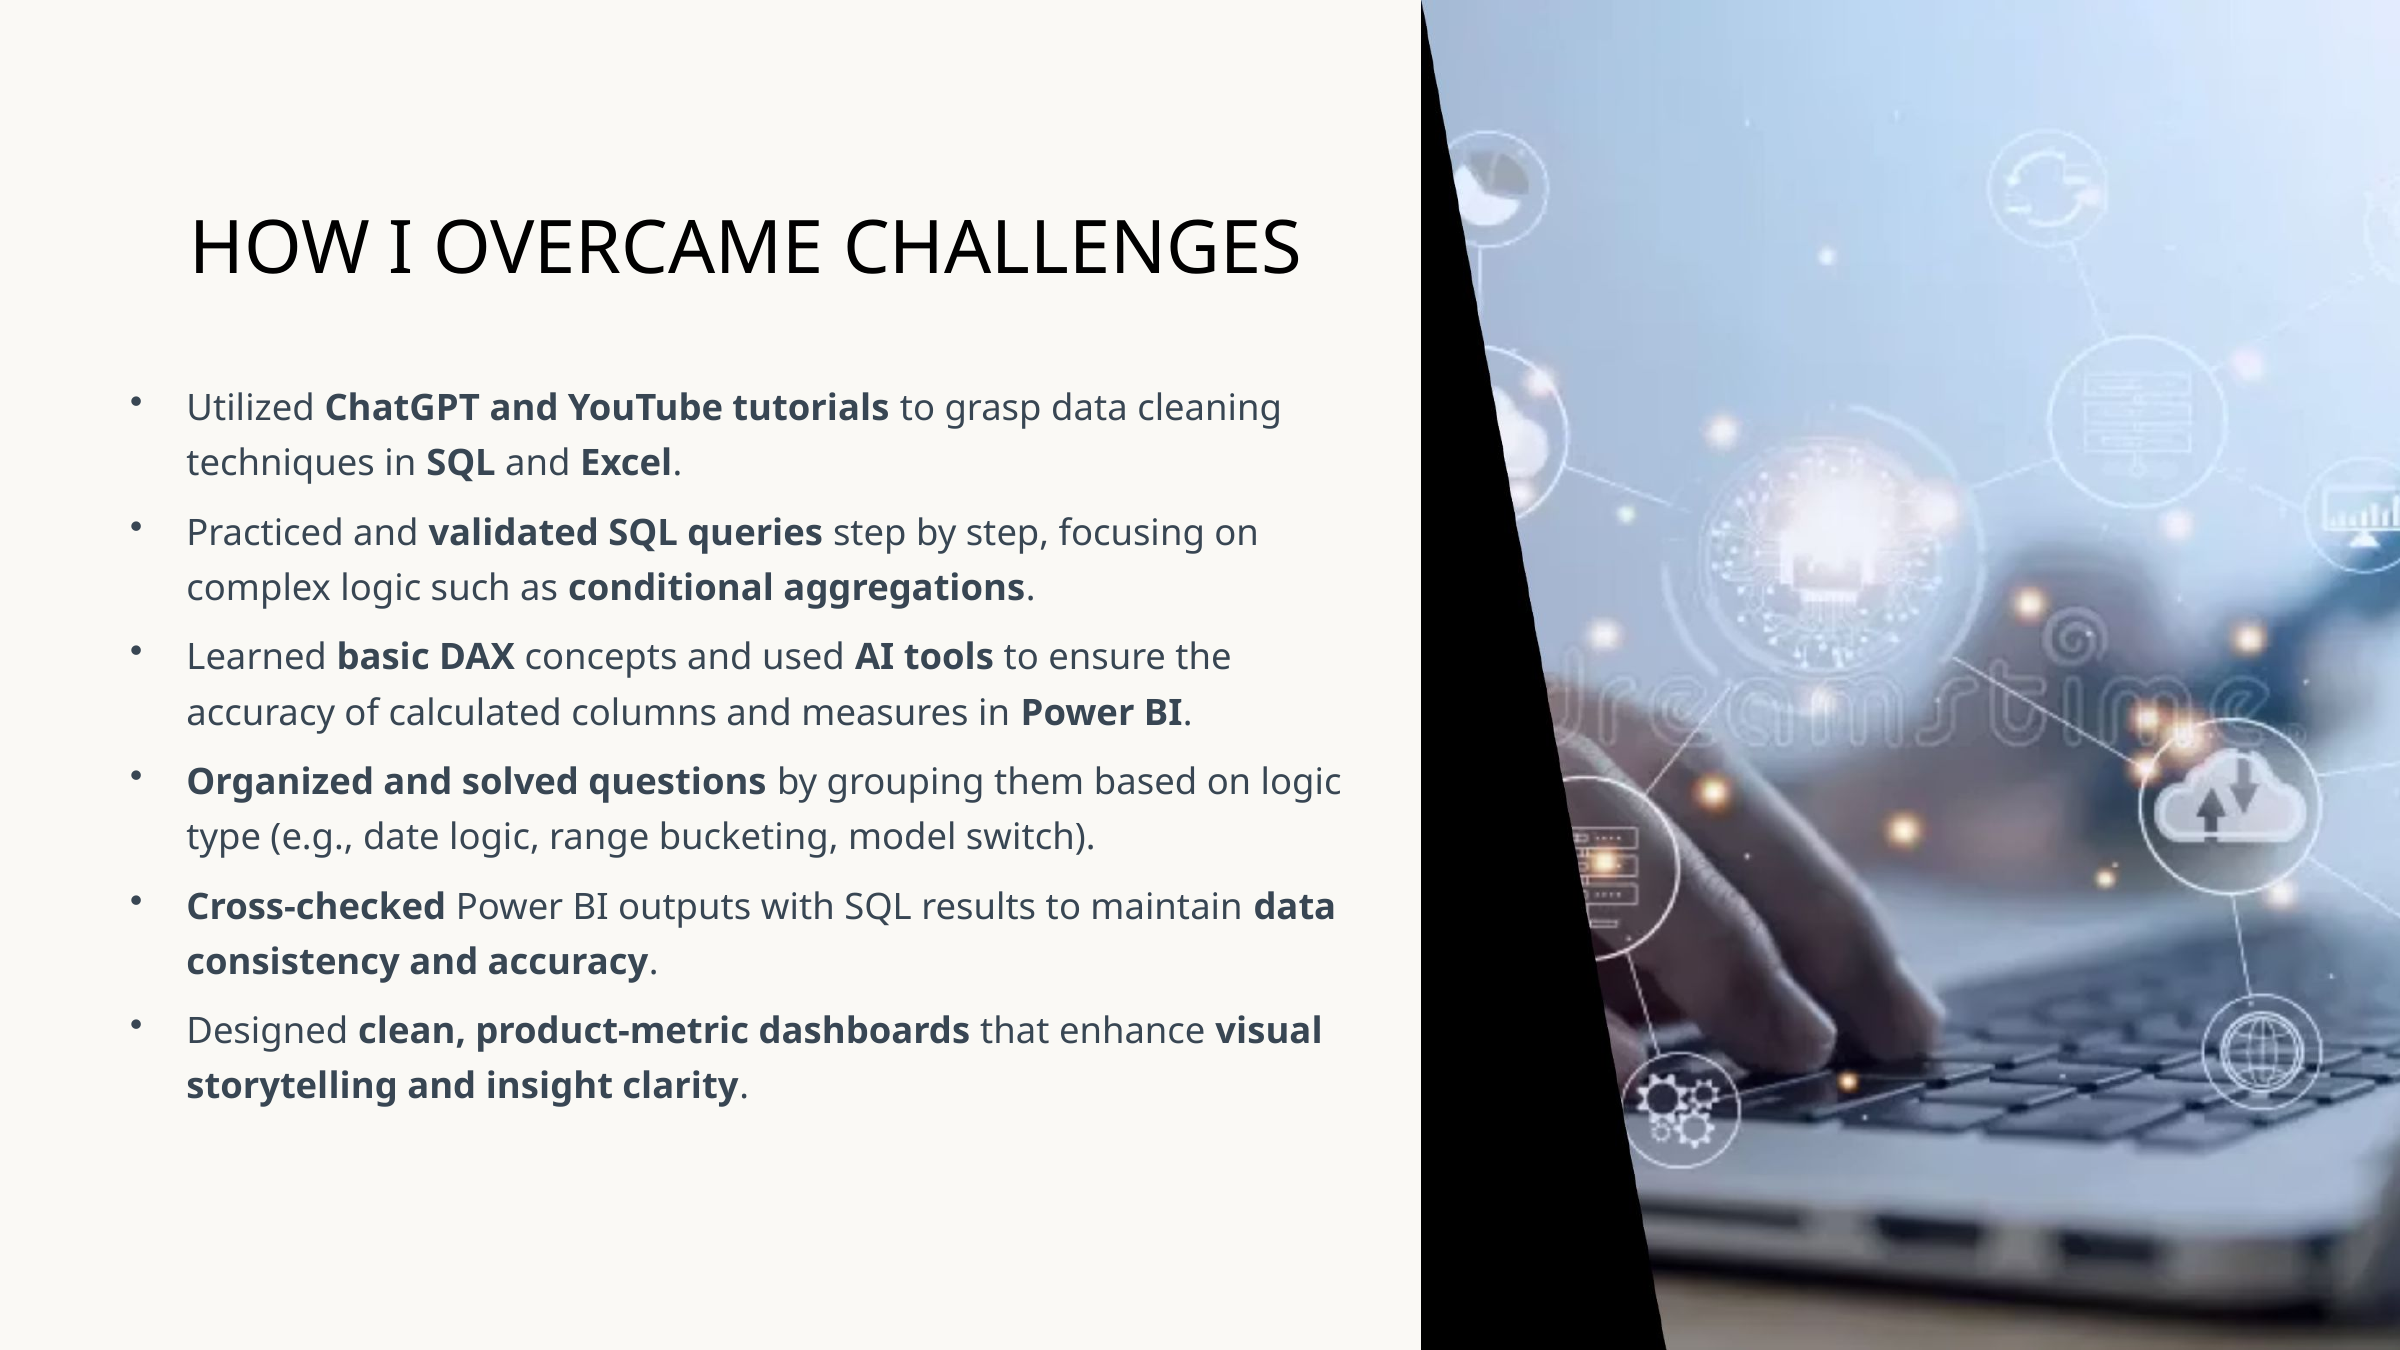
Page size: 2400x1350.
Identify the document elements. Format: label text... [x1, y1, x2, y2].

text_box Practiced and validated SQL queries step by step, focusing on complex logic such as conditional aggregations. [130, 497, 1370, 609]
text_box Organized and solved questions by grouping them based on logic type (e.g., date logic, range bucketing, model switch). [130, 746, 1370, 859]
text_box Designed clean, product-metric dashboards that enhance visual storytelling and insight clarity. [130, 995, 1370, 1108]
text_box Utilized ChatGPT and YouTube tutorials to grasp data cleaning techniques in SQL and Excel. [130, 372, 1370, 485]
text_box HOW I OVERCAME CHALLENGES [189, 196, 1311, 290]
text_box Cross-checked Power BI outputs with SQL results to maintain data consistency and accuracy. [130, 871, 1370, 983]
text_box Learned basic DAX concepts and used AI tools to ensure the accuracy of calculated columns and measures in Power BI. [130, 621, 1370, 734]
picture [1421, 0, 2400, 1350]
